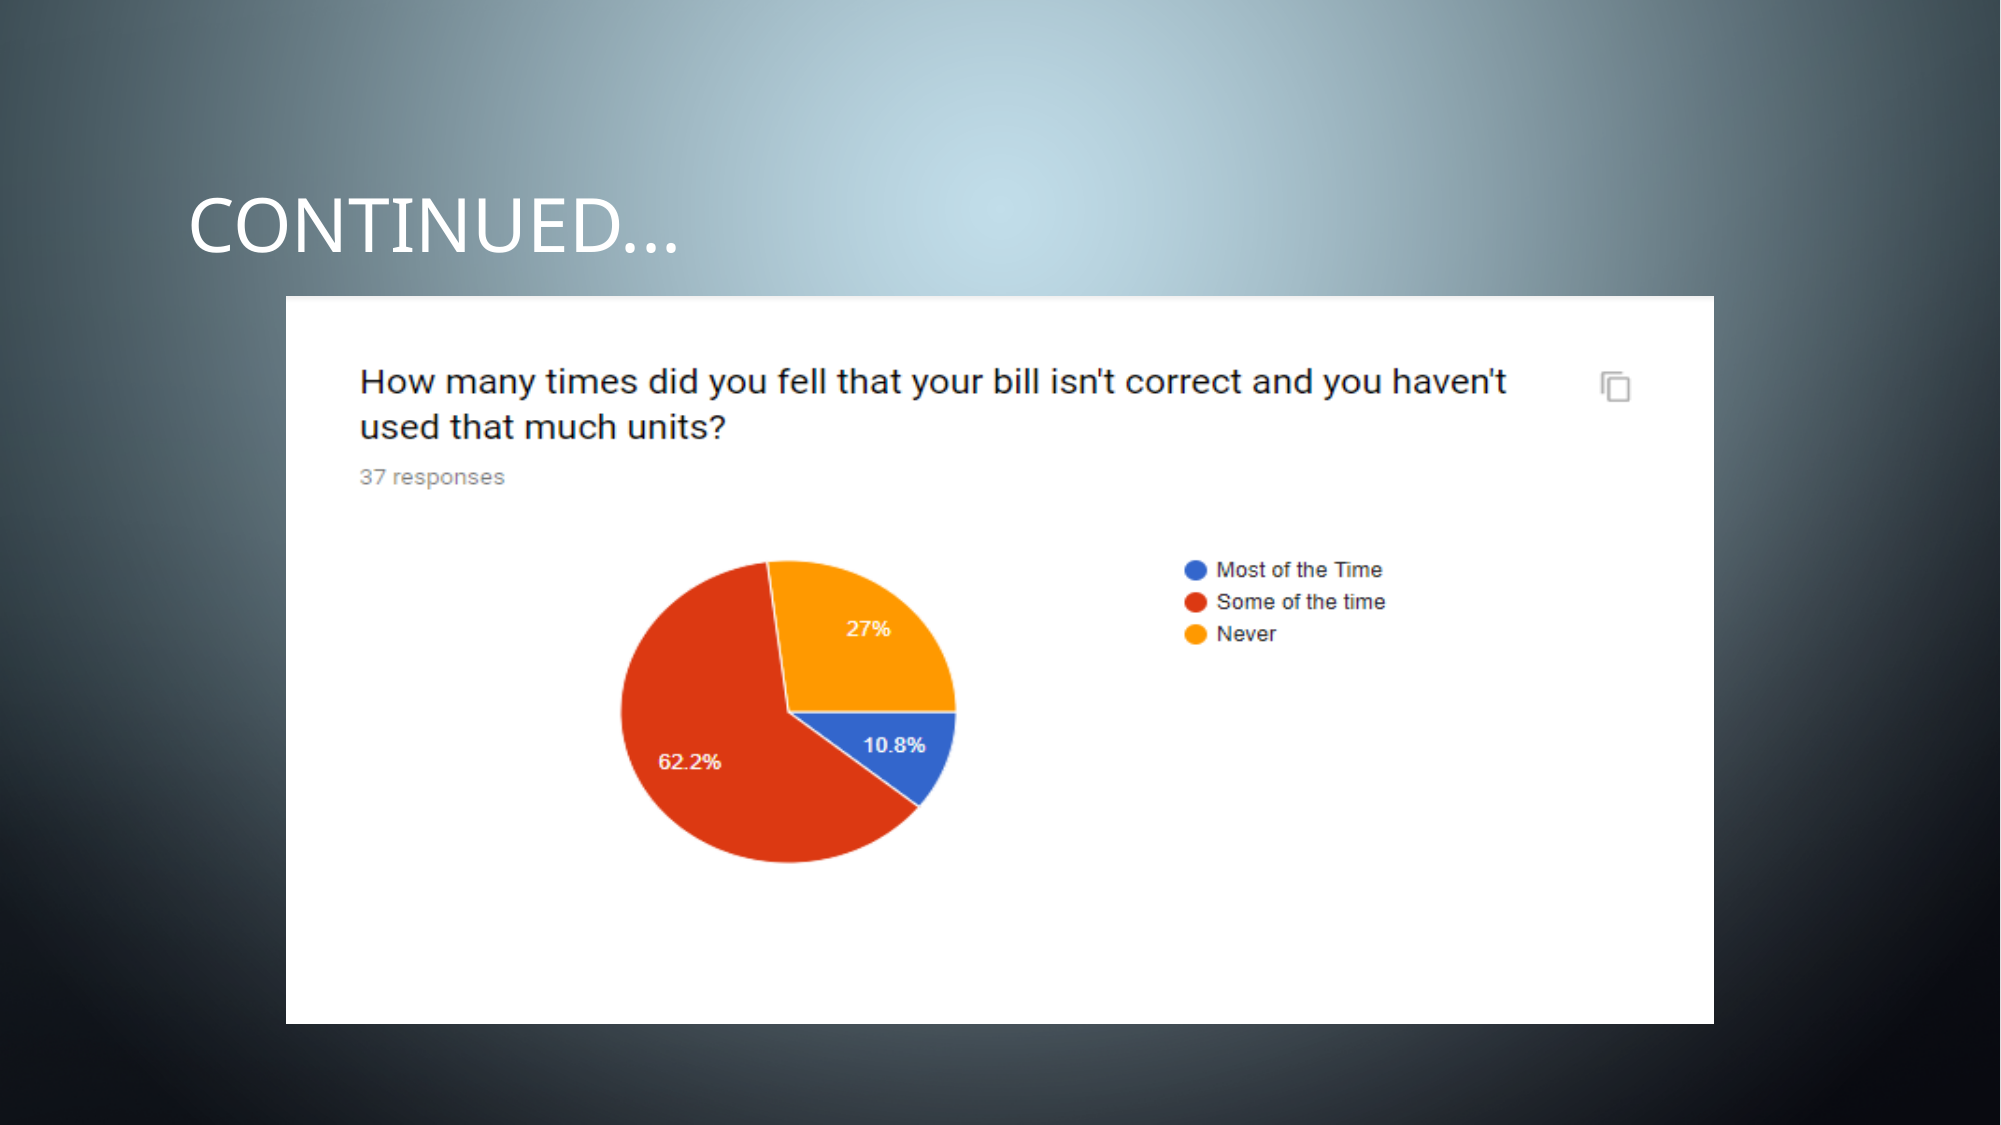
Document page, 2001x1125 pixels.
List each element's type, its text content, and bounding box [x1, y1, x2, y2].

text_box CONTINUED... [187, 101, 1813, 344]
picture [0, 0, 2001, 1125]
